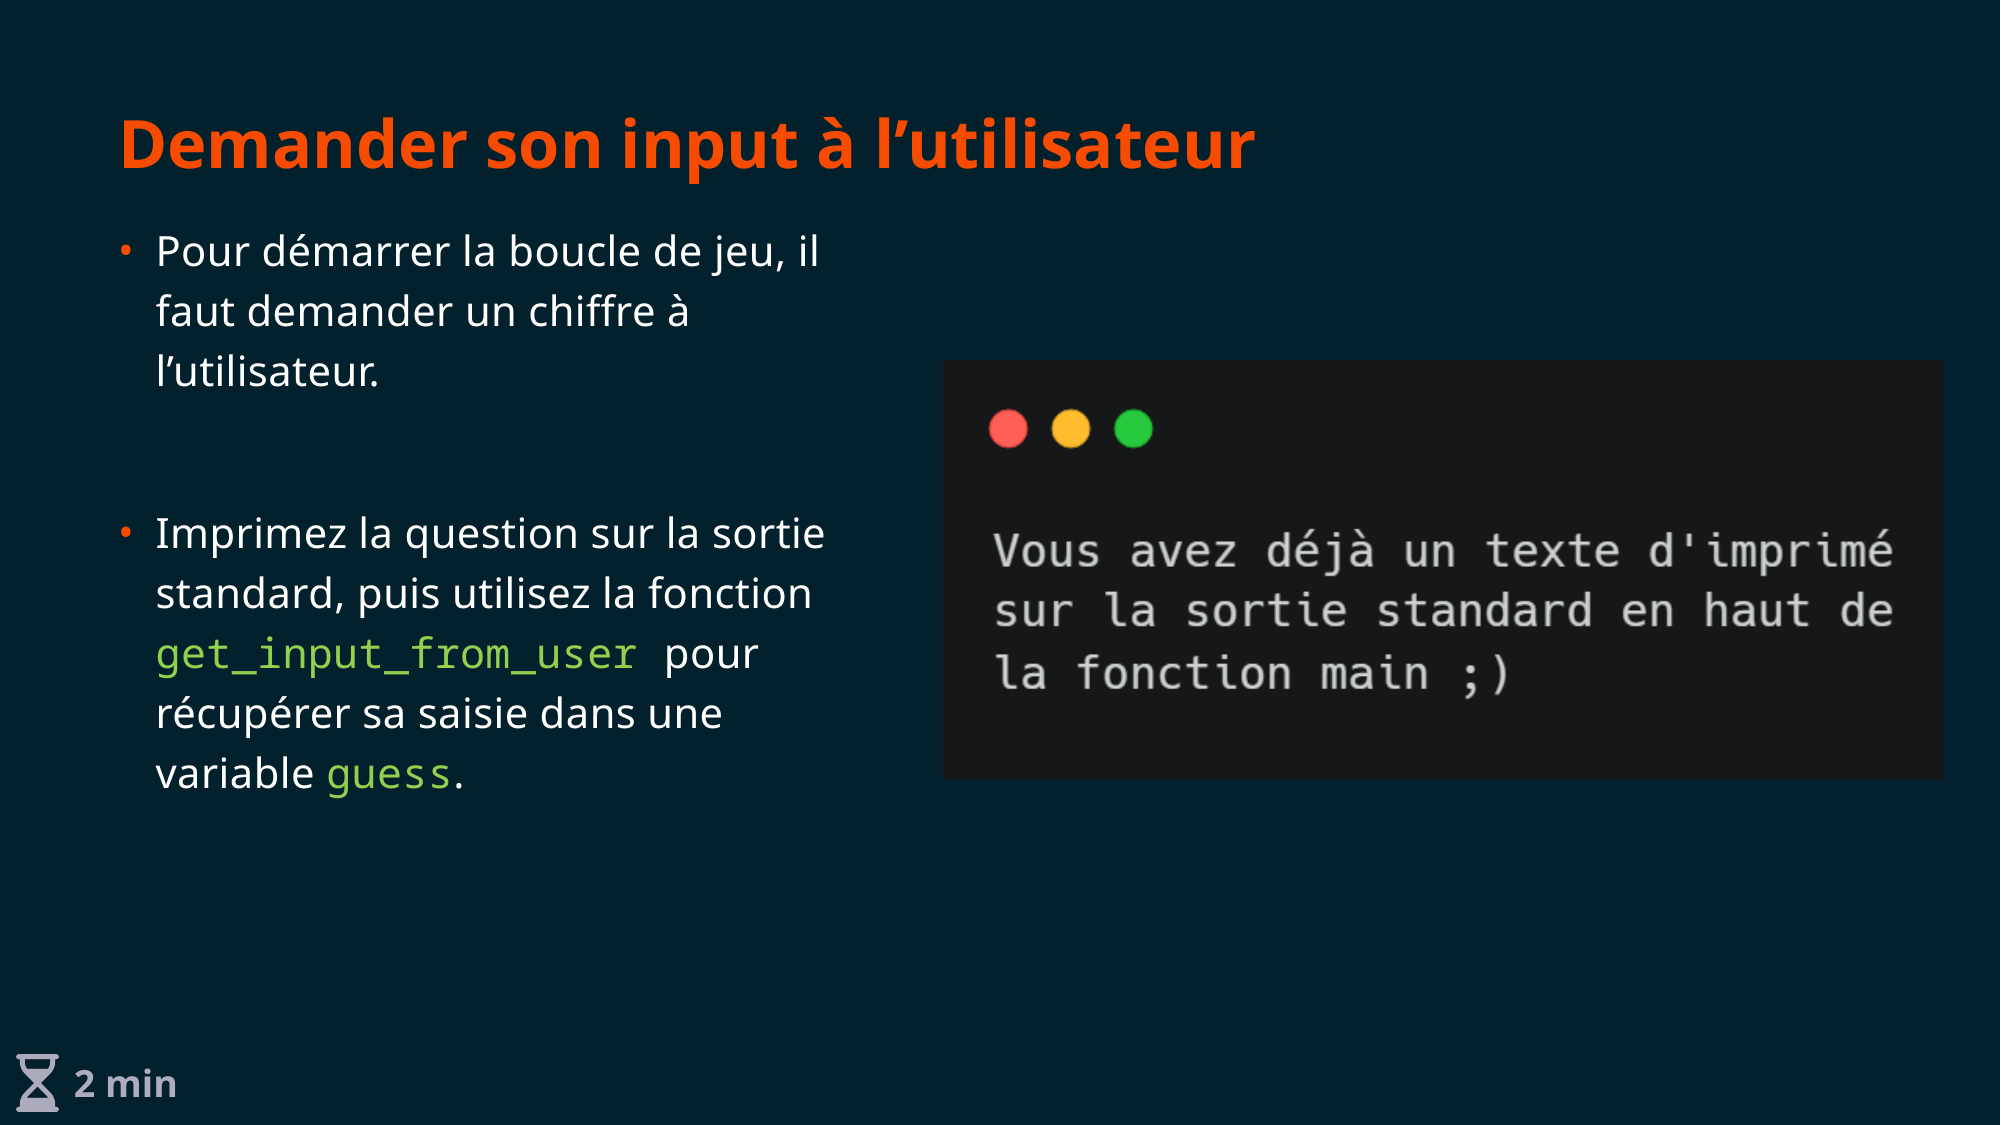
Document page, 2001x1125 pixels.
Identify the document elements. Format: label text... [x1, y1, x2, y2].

title Demander son input à l’utilisateur [118, 101, 1878, 206]
picture [15, 1054, 59, 1112]
text_box 2 min [59, 1052, 234, 1113]
list Pour démarrer la boucle de jeu, il faut demander un chiffre à l’utilisateur. Imprimez la question sur la sortie standard, puis utilisez la fonction get_input_from_user pour récupérer sa saisie dans une variable guess. [118, 214, 853, 947]
picture [943, 360, 1944, 780]
